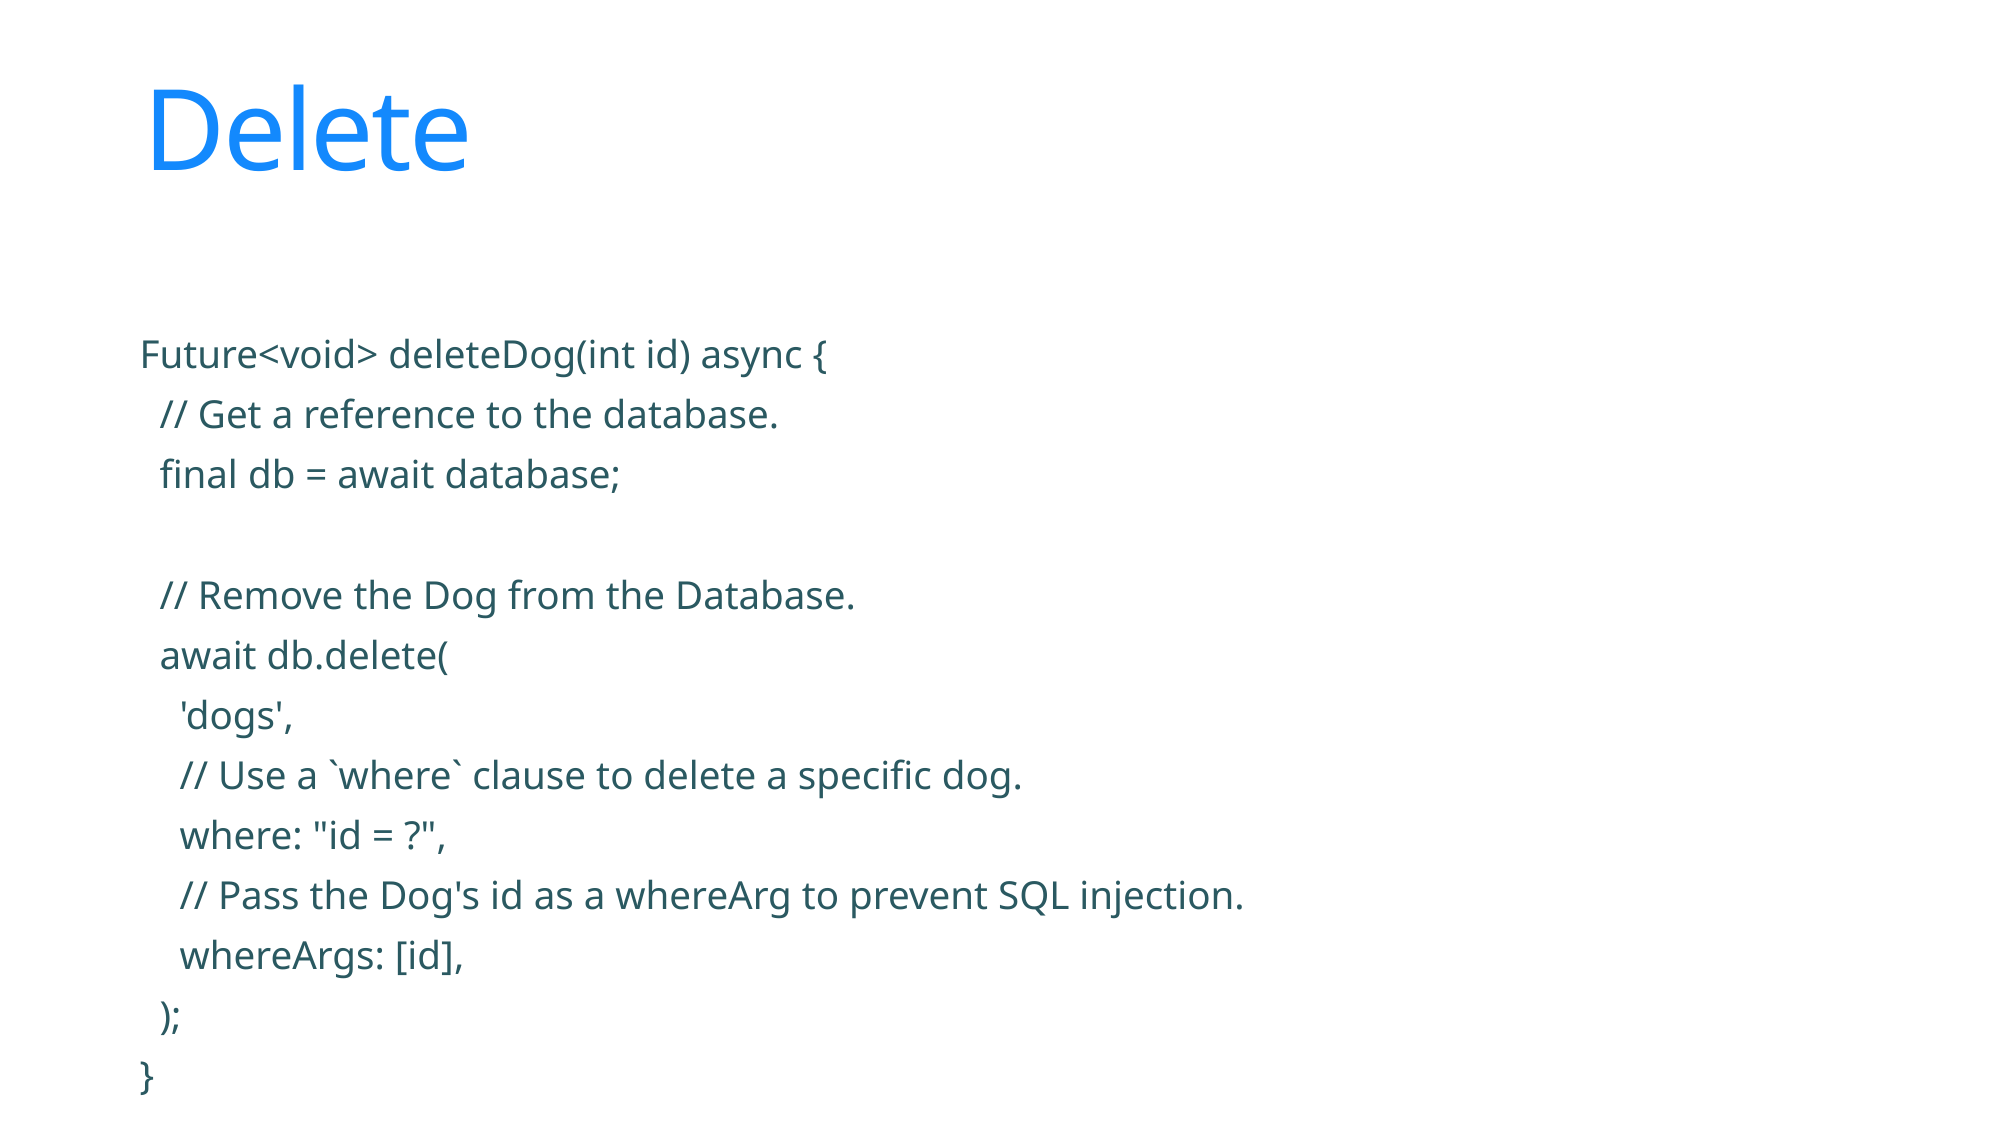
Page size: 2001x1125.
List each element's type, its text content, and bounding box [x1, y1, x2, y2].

list Future<void> deleteDog(int id) async { // Get a reference to the database. final db = await database; // Remove the Dog from the Database. await db.delete( 'dogs', // Use a `where` clause to delete a specific dog. where: "id = ?", // Pass the Dog's id as a whereArg to prevent SQL injection. whereArgs: [id], ); } [111, 329, 1913, 1114]
title Delete [128, 0, 1896, 272]
